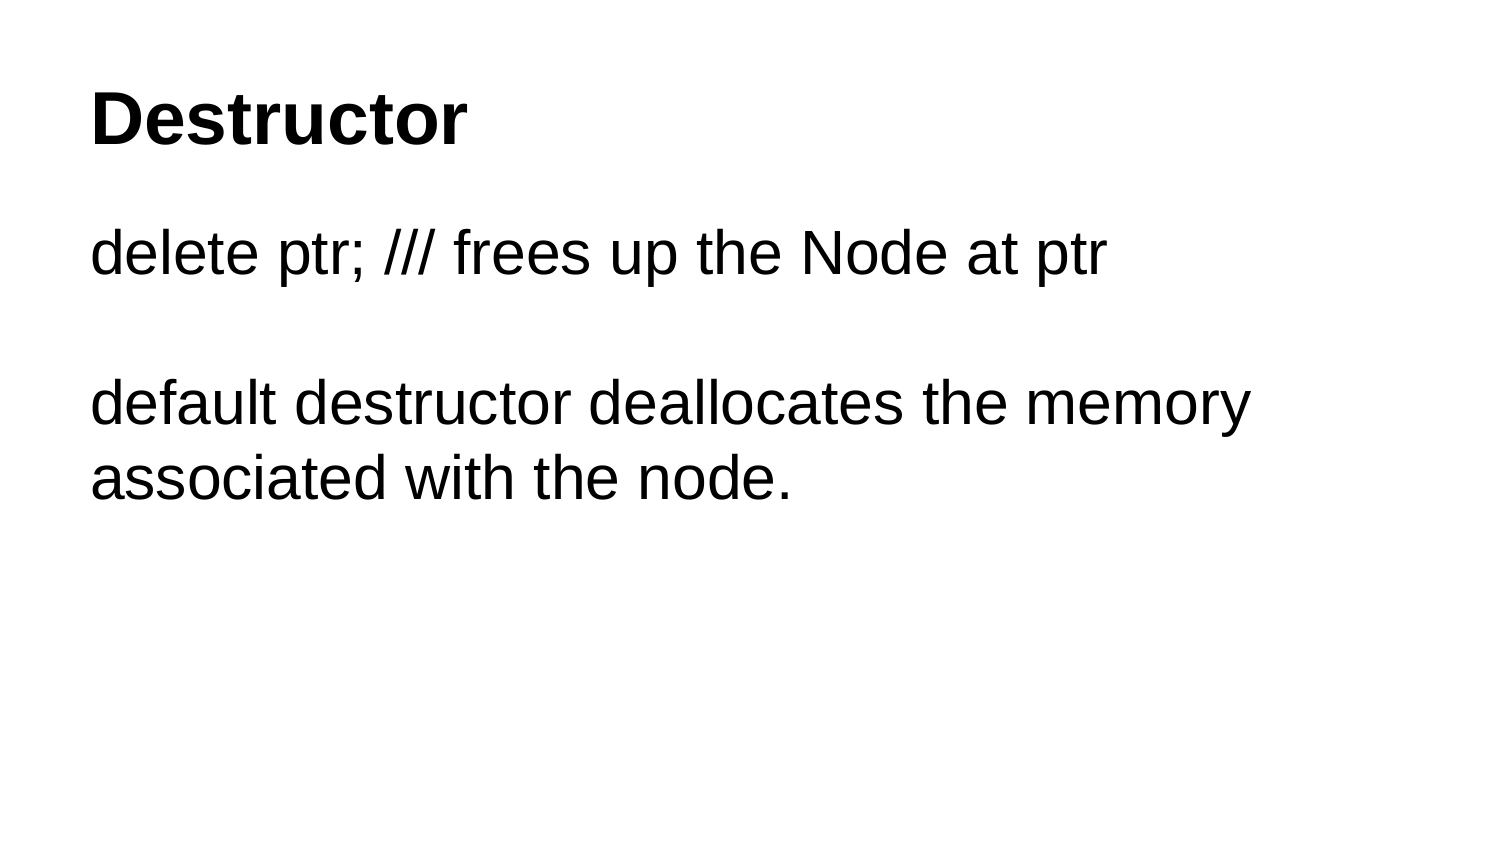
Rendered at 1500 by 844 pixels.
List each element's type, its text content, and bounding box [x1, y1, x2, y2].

title Destructor [75, 33, 1425, 175]
list delete ptr; /// frees up the Node at ptr default destructor deallocates the memory associated with the node. [75, 196, 1425, 808]
